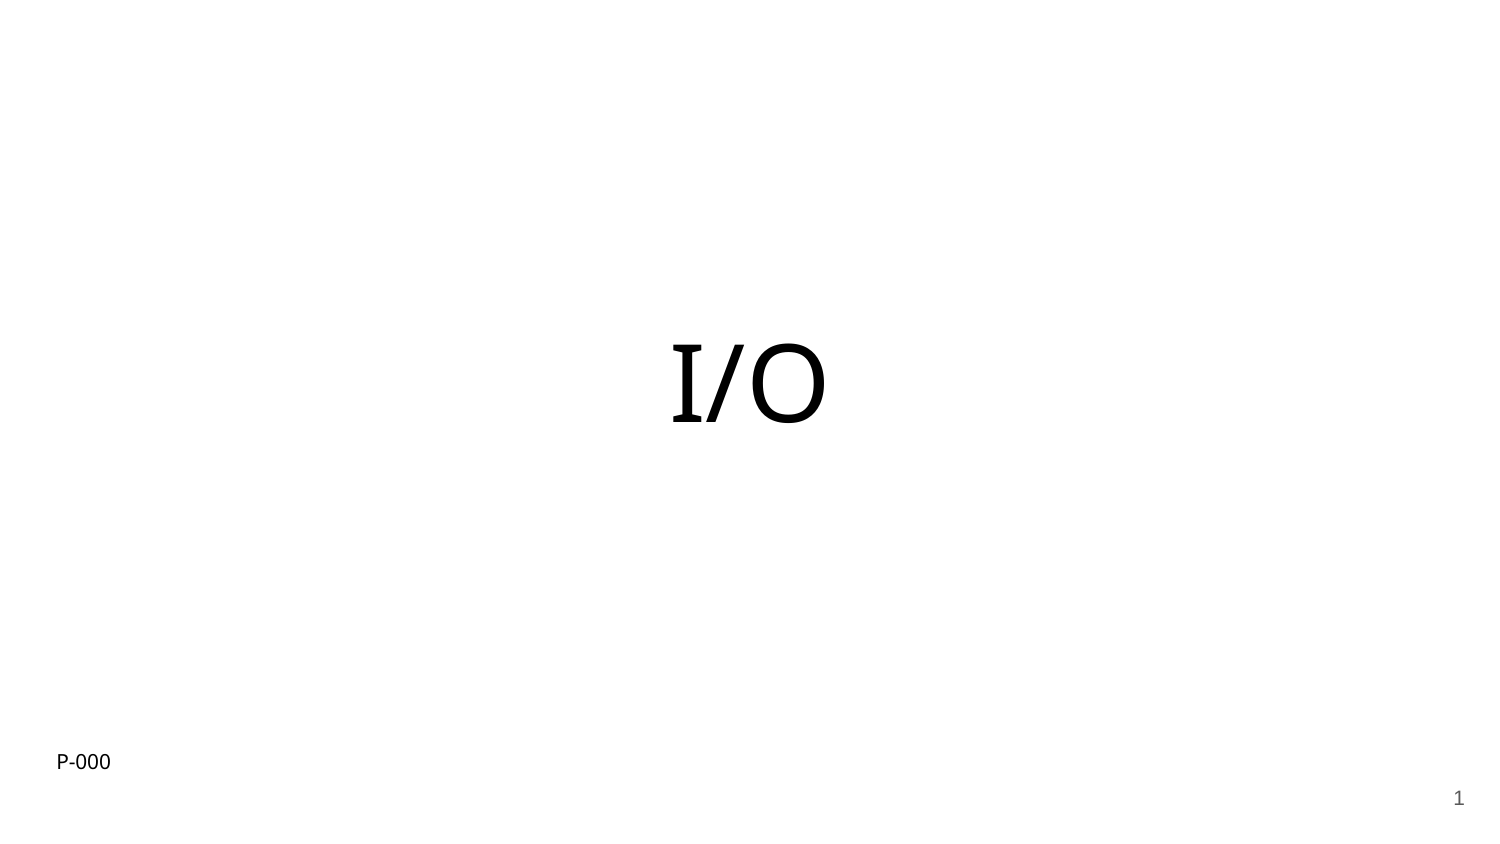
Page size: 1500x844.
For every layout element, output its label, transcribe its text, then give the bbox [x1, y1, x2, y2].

title I/O [51, 122, 1449, 459]
text_box P-000 [41, 733, 266, 810]
slide_number ‹#› [1389, 764, 1480, 830]
